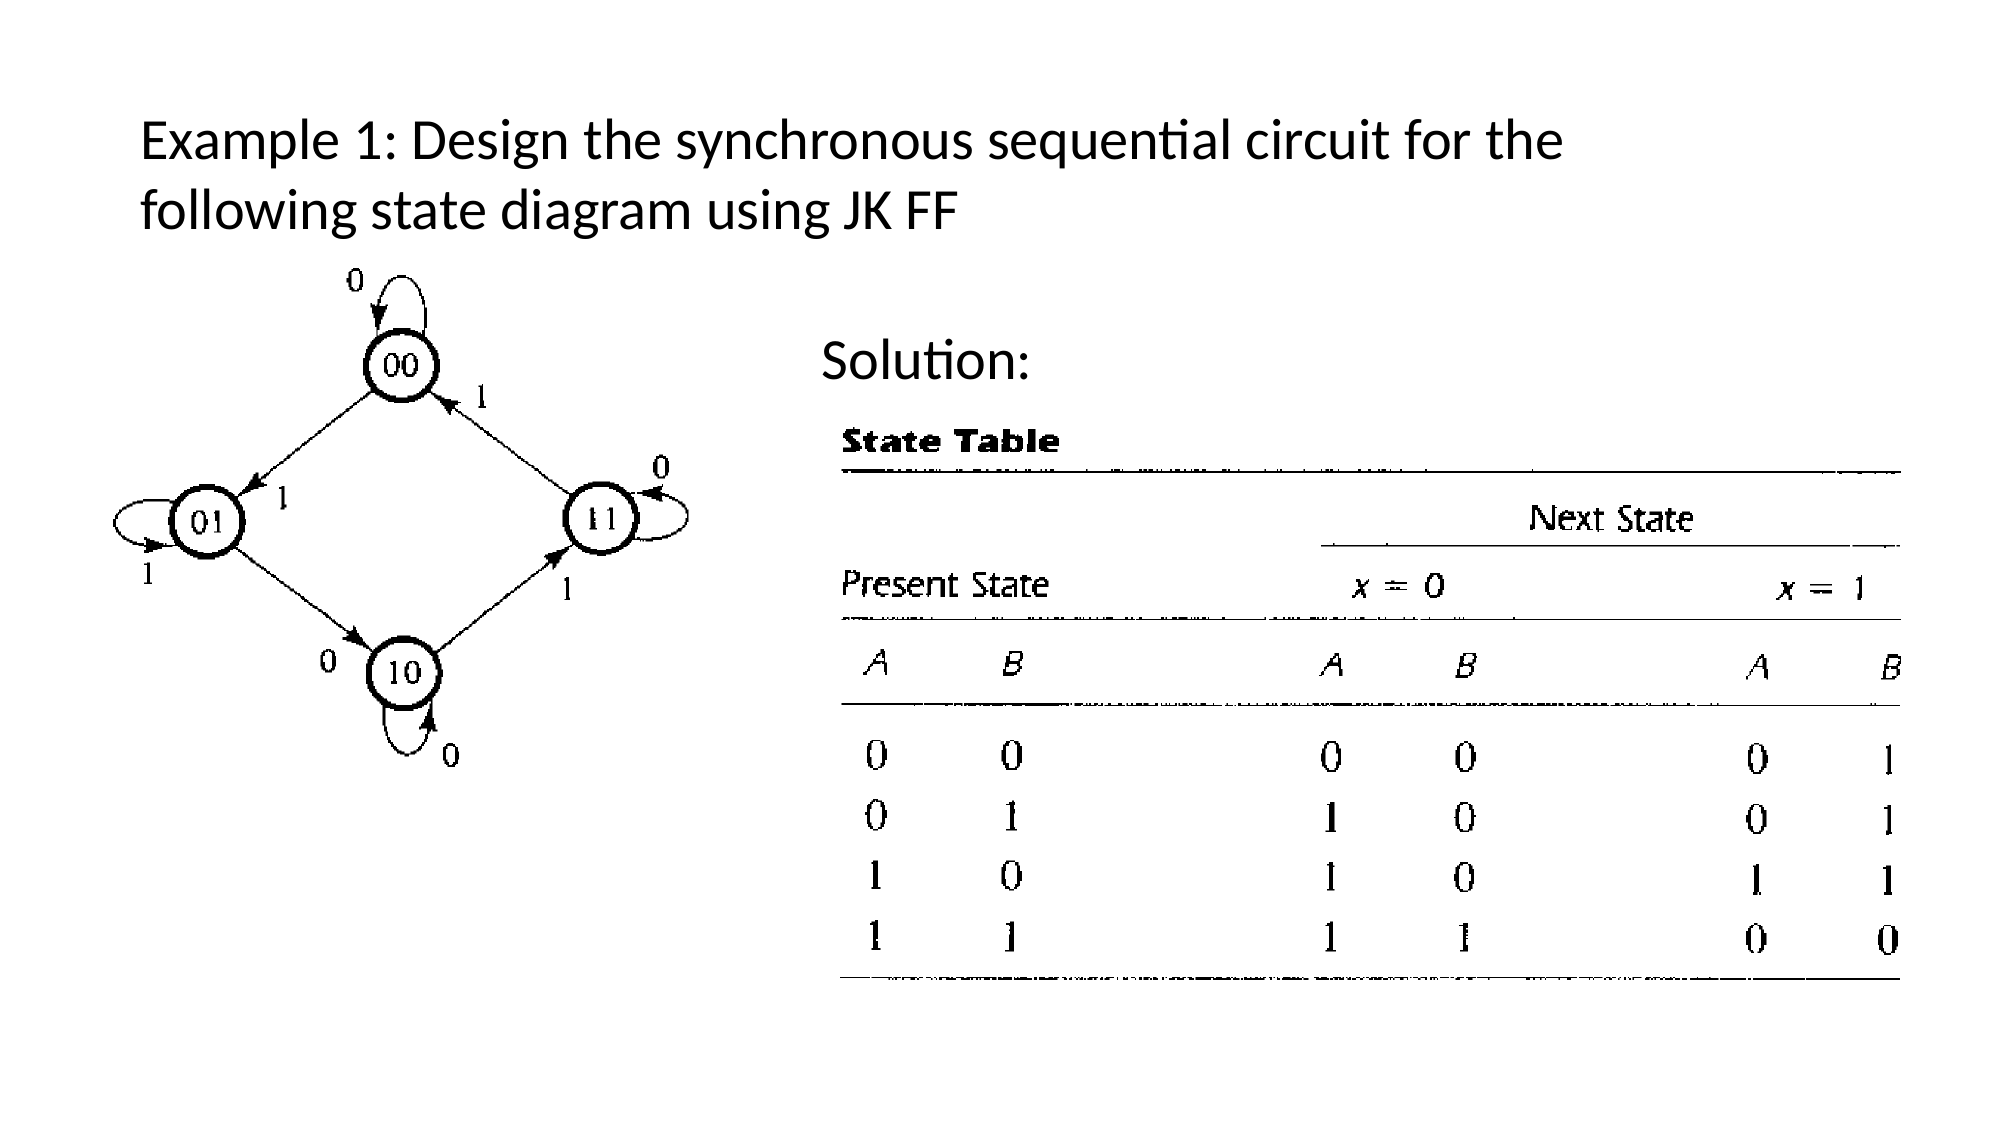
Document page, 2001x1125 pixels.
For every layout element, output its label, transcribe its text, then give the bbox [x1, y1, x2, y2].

picture [36, 250, 737, 778]
picture [824, 416, 1948, 1004]
text_box Solution: [806, 313, 1051, 399]
text_box Example 1: Design the synchronous sequential circuit for the following state diagram using JK FF [125, 93, 1798, 249]
